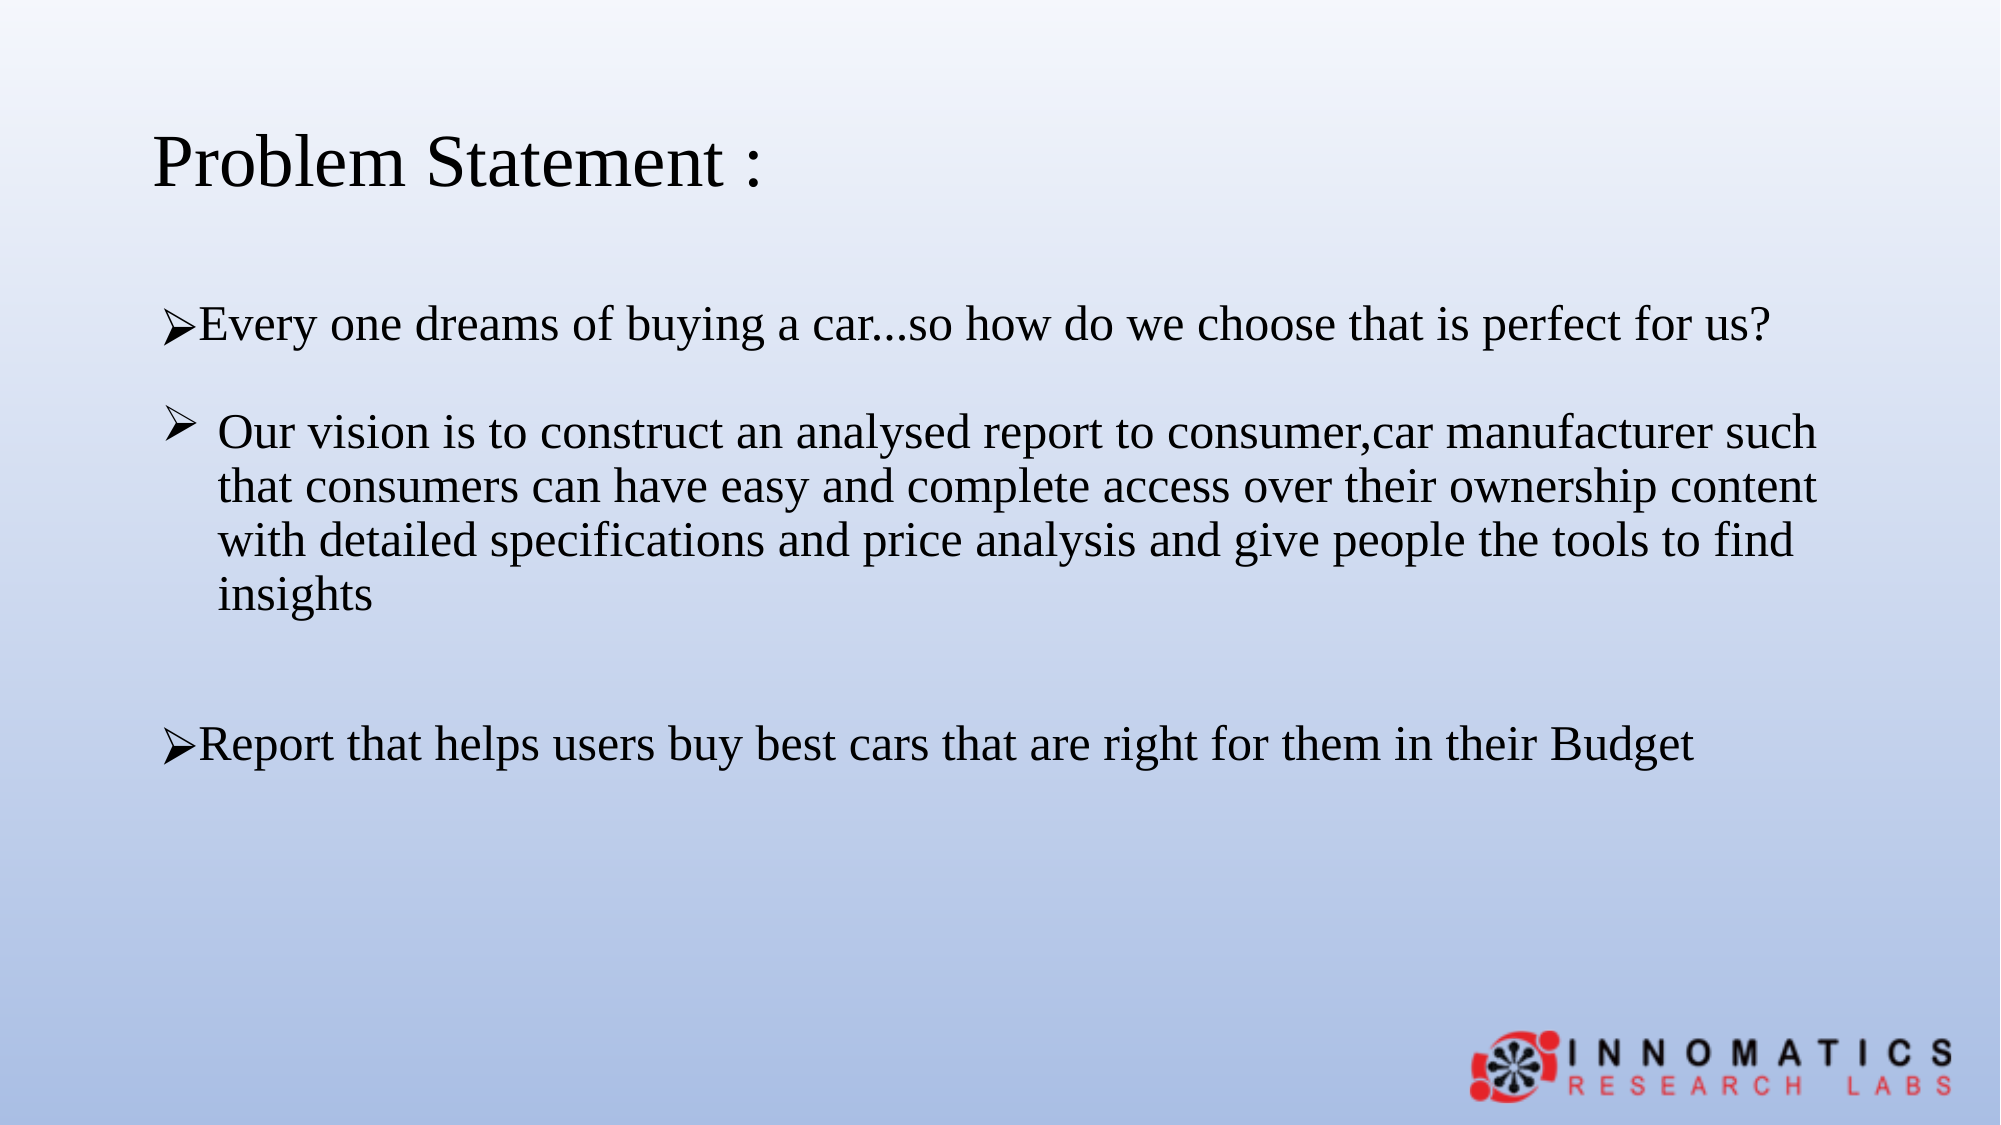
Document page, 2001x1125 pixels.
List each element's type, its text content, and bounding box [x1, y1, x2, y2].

list Every one dreams of buying a car...so how do we choose that is perfect for us? Our vision is to construct an analysed report to consumer,car manufacturer such that consumers can have easy and complete access over their ownership content with detailed specifications and price analysis and give people the tools to find insights Report that helps users buy best cars that are right for them in their Budget [137, 289, 1863, 940]
picture [1445, 1014, 1975, 1125]
title Problem Statement : [137, 53, 1863, 271]
